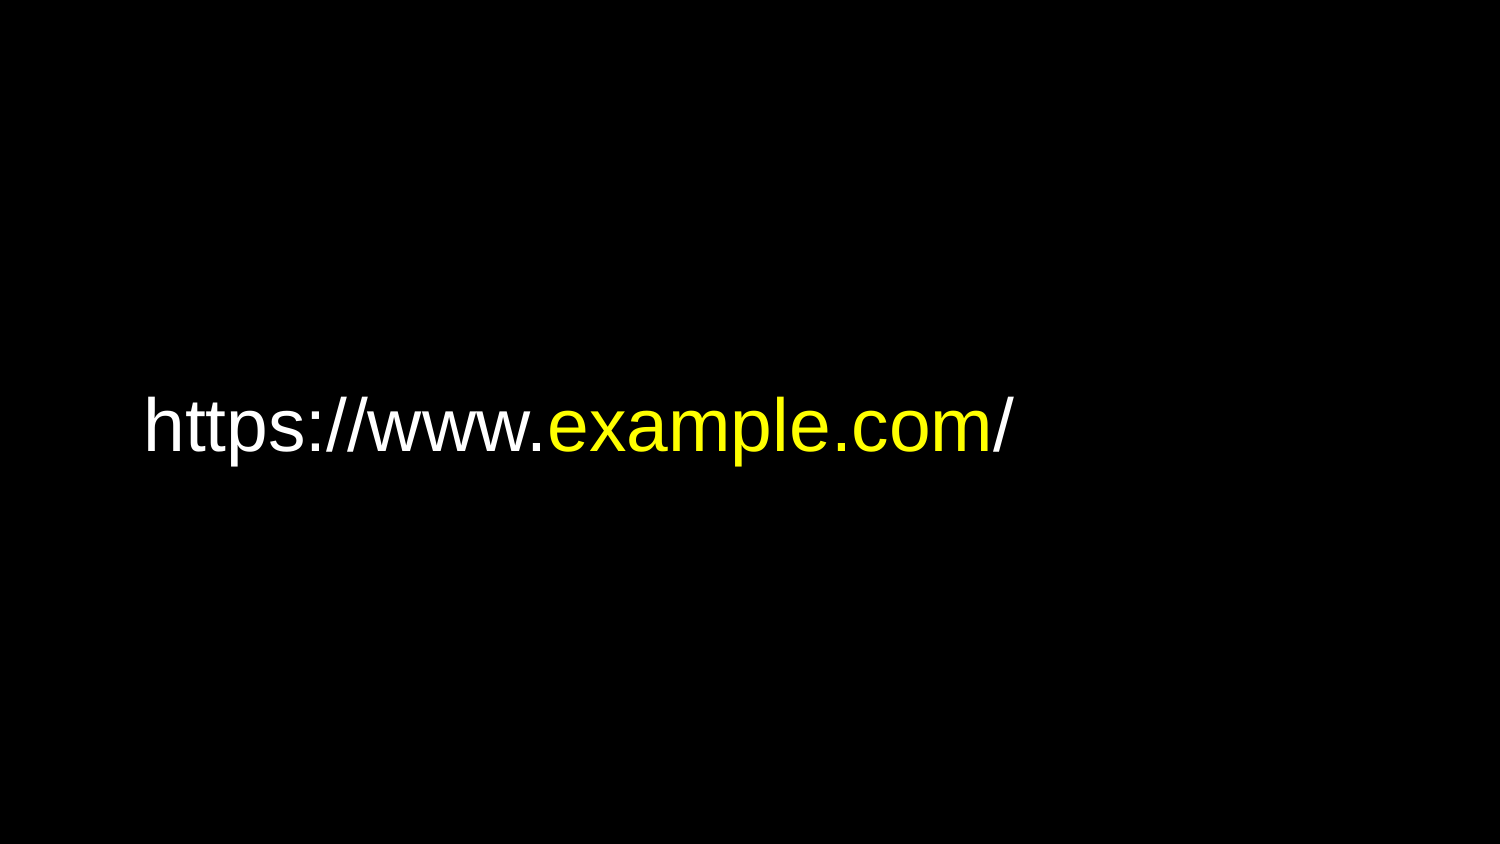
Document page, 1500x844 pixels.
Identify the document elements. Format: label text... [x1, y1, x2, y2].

title https://www.example.com/index.html [51, 352, 1449, 491]
